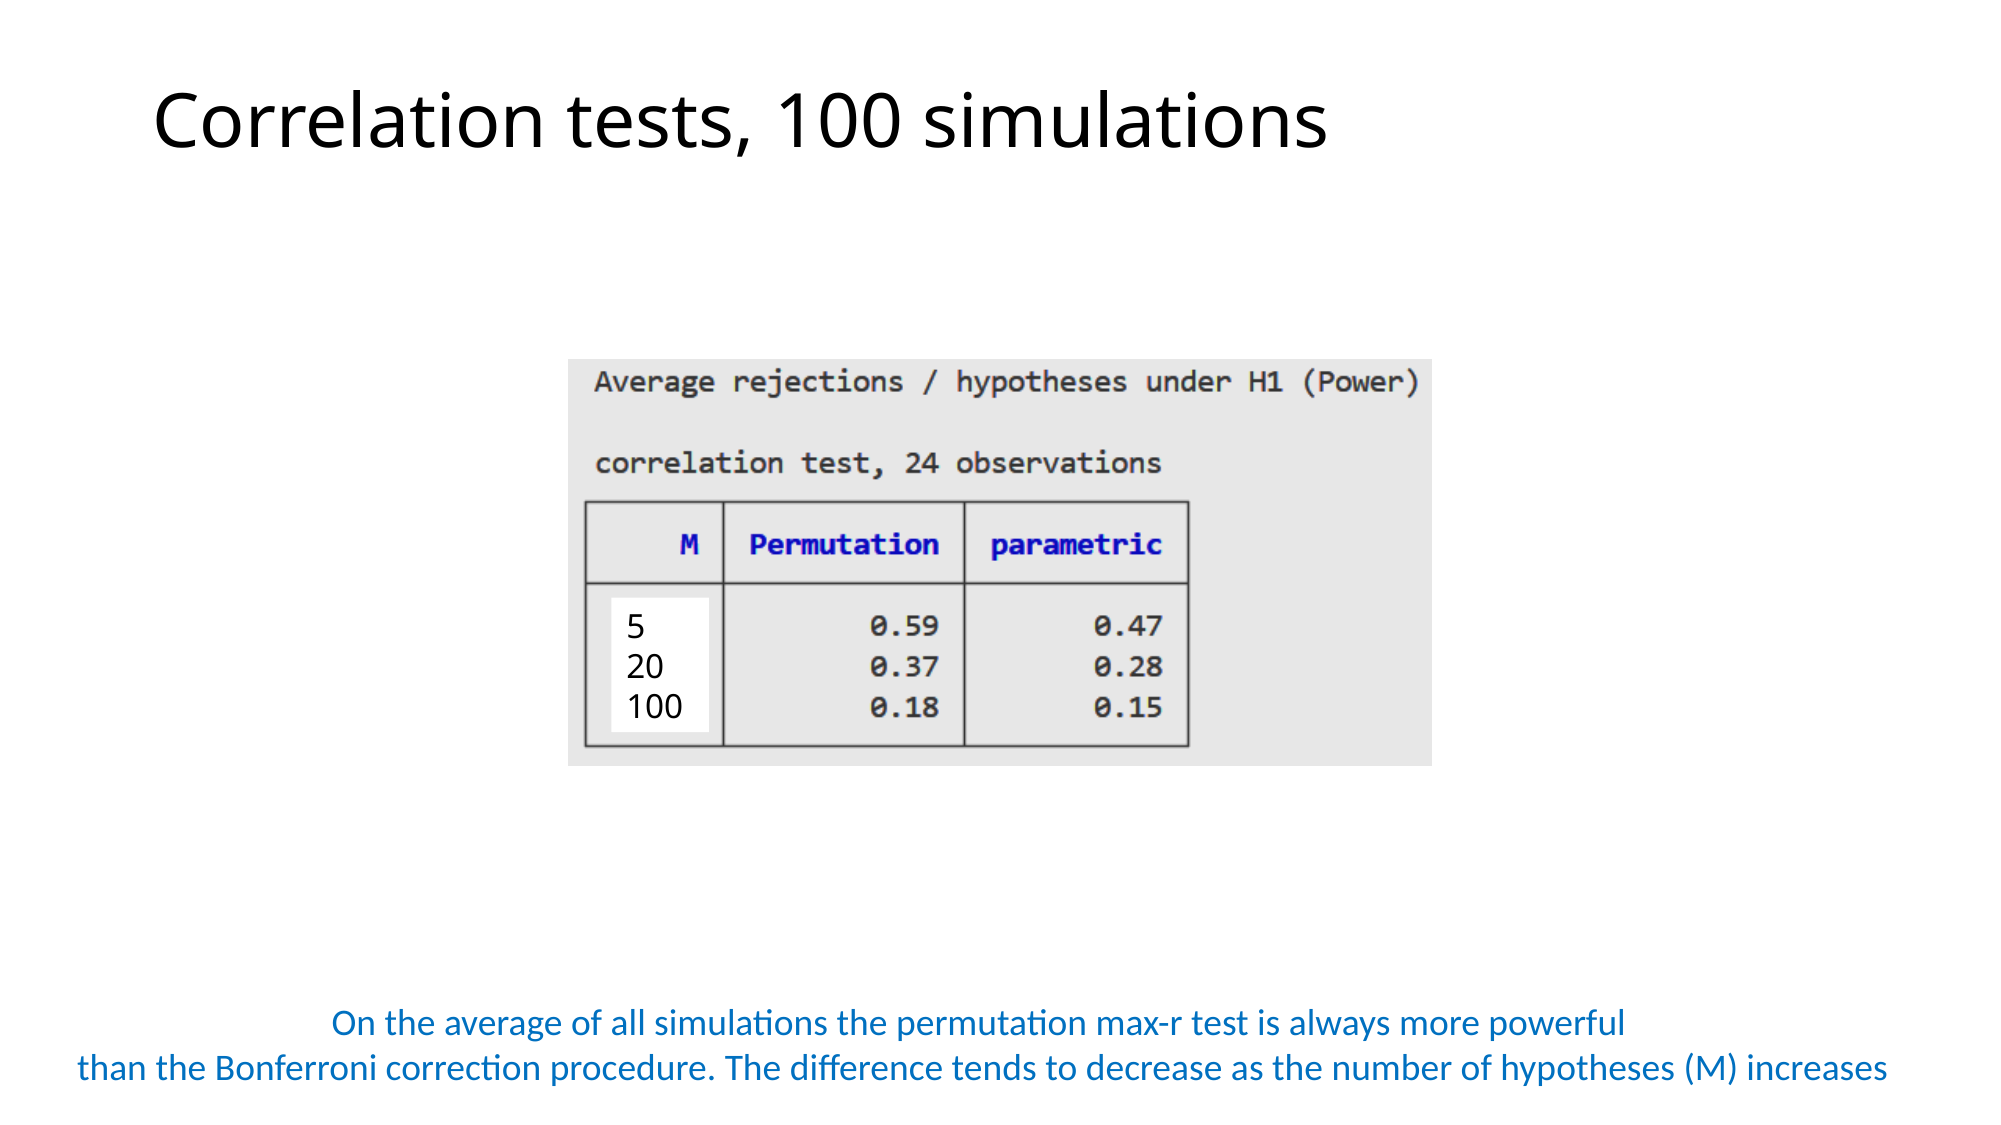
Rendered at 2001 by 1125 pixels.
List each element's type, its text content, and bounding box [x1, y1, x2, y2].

title Correlation tests, 100 simulations [137, 59, 1863, 186]
picture [568, 359, 1432, 766]
text_box On the average of all simulations the permutation max-r test is always more powerful than the Bonferroni correction procedure. The difference tends to decrease as the number of hypotheses (M) increases [47, 990, 1921, 1096]
